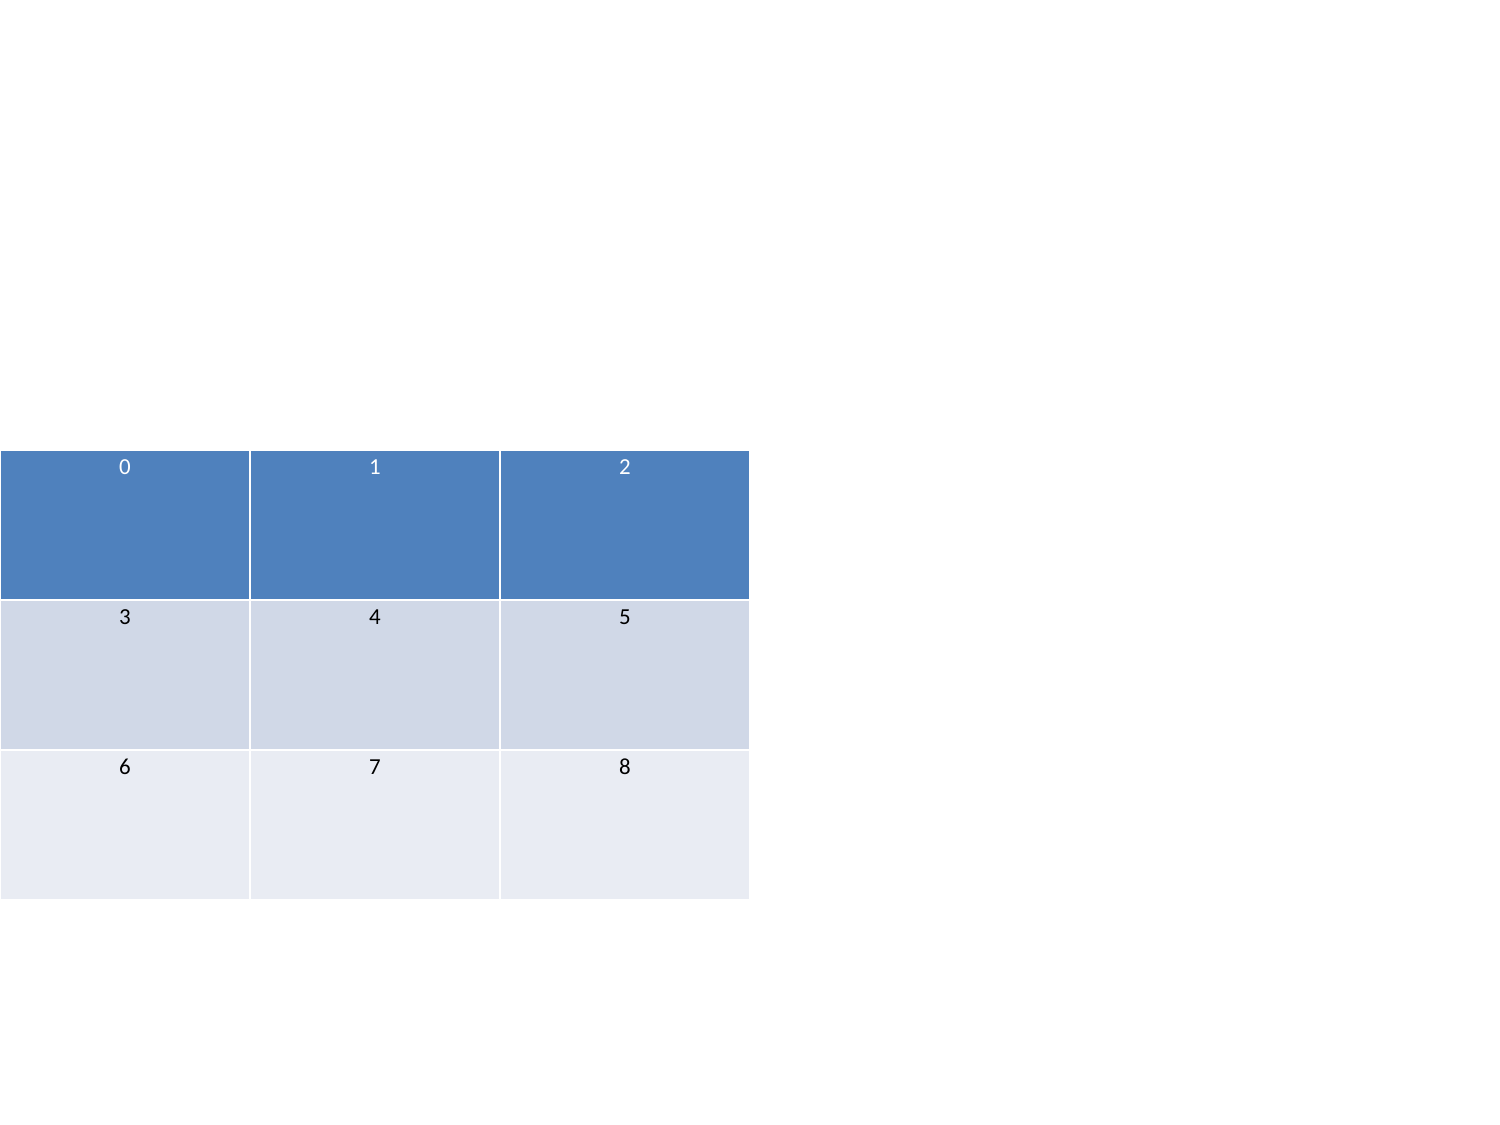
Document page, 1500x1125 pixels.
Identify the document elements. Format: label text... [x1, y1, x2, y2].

table_header 2 [501, 451, 749, 599]
table_cell 7 [251, 751, 499, 899]
table_cell 6 [1, 751, 249, 899]
table_cell 8 [501, 751, 749, 899]
table_cell 5 [501, 601, 749, 749]
table_cell 4 [251, 601, 499, 749]
table_cell 3 [1, 601, 249, 749]
table_header 0 [1, 451, 249, 599]
table_header 1 [251, 451, 499, 599]
